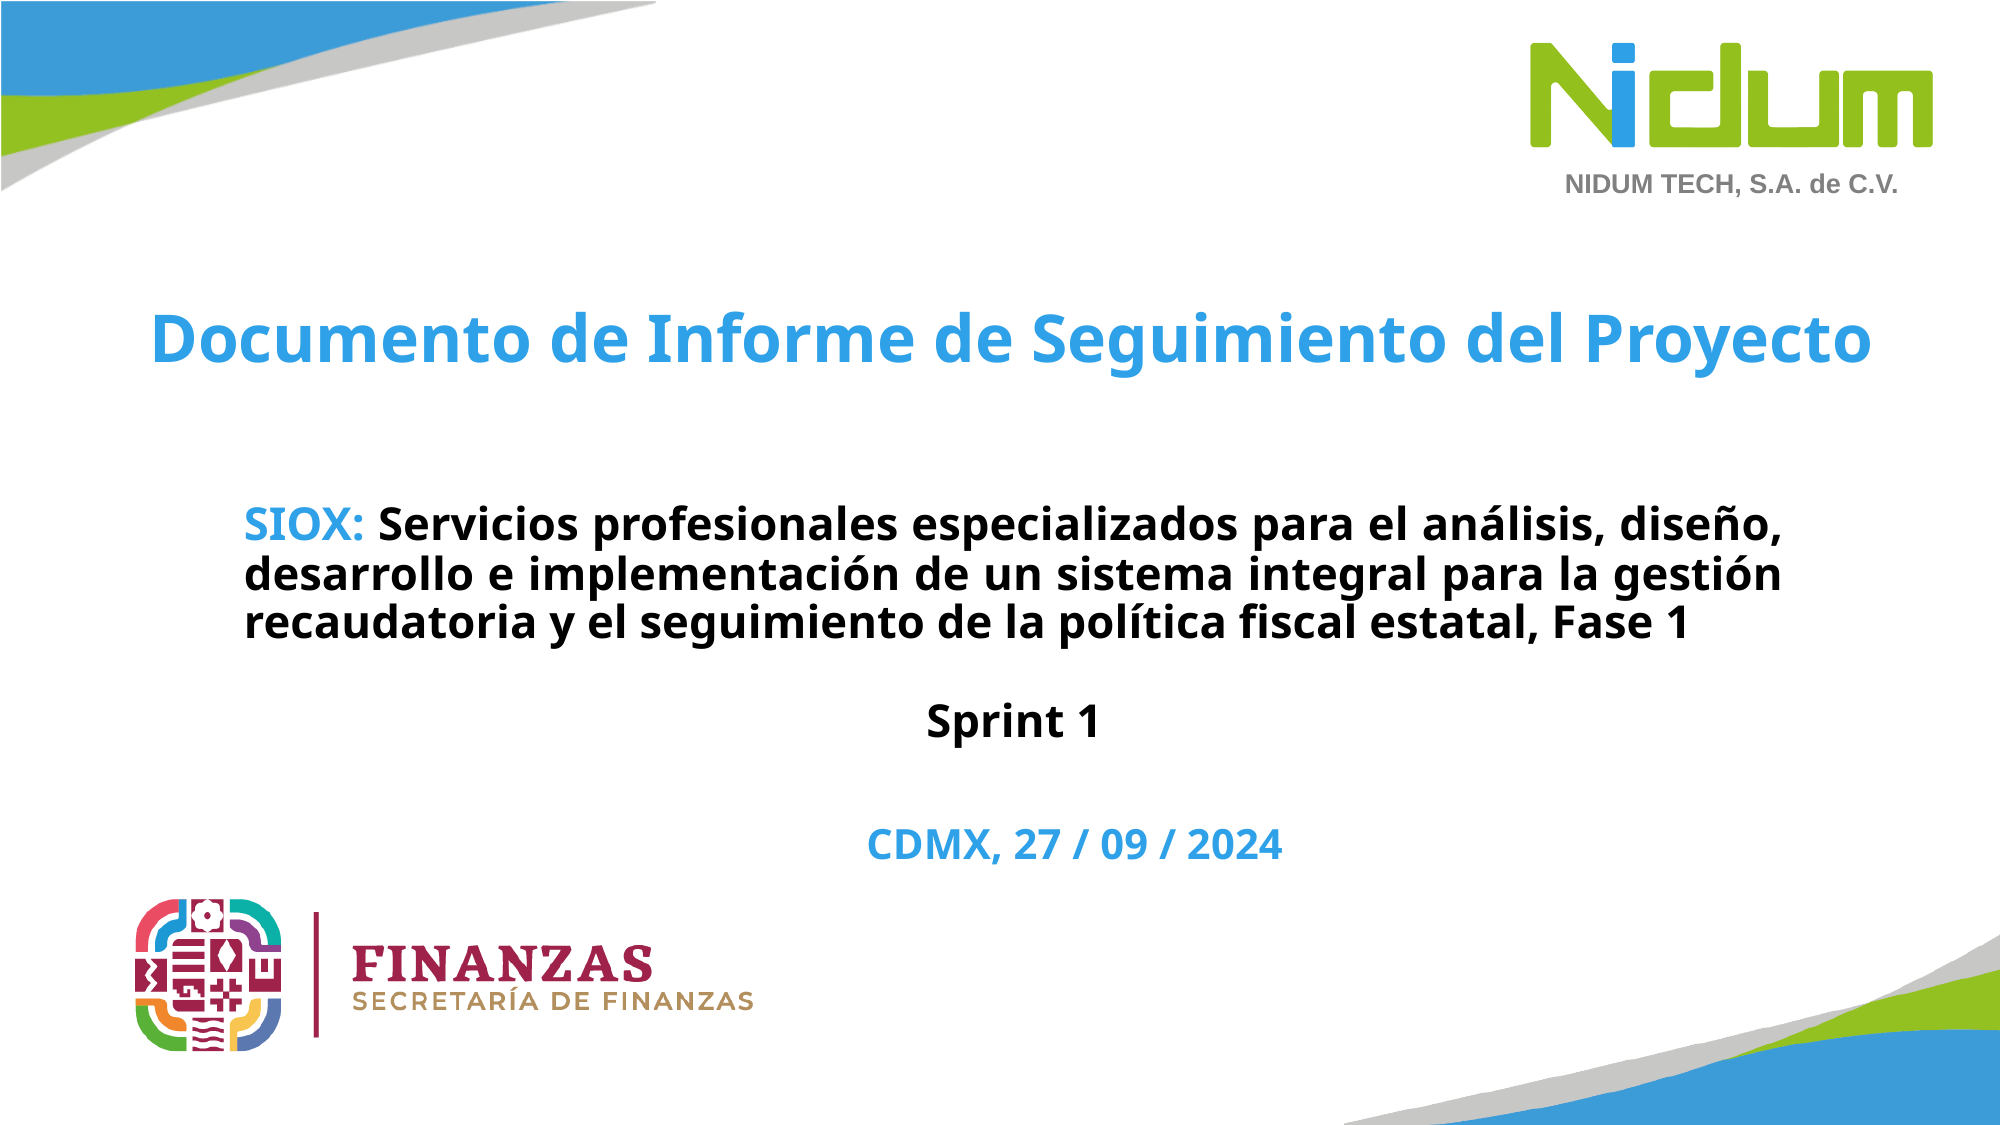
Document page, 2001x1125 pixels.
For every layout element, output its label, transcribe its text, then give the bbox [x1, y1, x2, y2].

picture [1344, 918, 2000, 1125]
picture [1509, 35, 1954, 151]
subtitle SIOX: Servicios profesionales especializados para el análisis, diseño, desarrollo e implementación de un sistema integral para la gestión recaudatoria y el seguimiento de la política fiscal estatal, Fase 1 Sprint 1 [228, 449, 1801, 767]
picture [120, 882, 794, 1065]
picture [2, 2, 656, 206]
text_box Documento de Informe de Seguimiento del Proyecto [120, 245, 1904, 449]
subtitle NIDUM TECH, S.A. de C.V. [1308, 162, 2000, 207]
text_box CDMX, 27 / 09 / 2024 [771, 766, 1378, 918]
